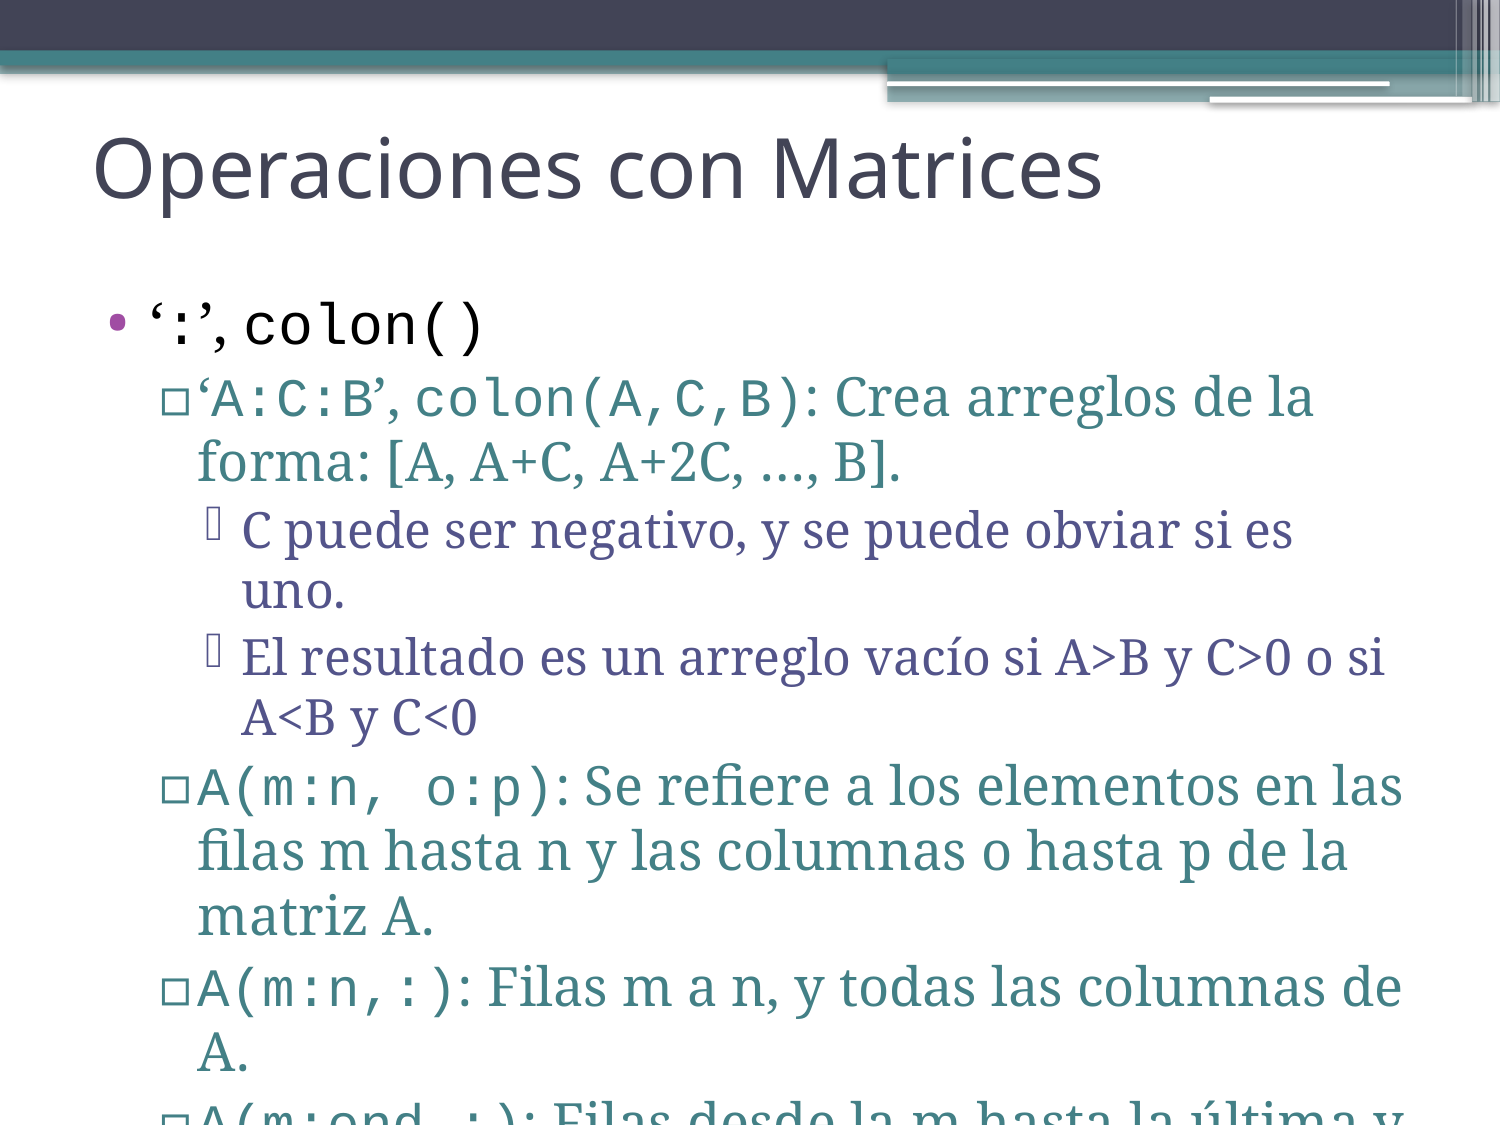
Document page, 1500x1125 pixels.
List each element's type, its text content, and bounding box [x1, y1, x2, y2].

title Operaciones con Matrices [76, 77, 1428, 254]
list ‘:’, colon() ‘A:C:B’, colon(A,C,B): Crea arreglos de la forma: [A, A+C, A+2C, …, B]. C puede ser negativo, y se puede obviar si es uno. El resultado es un arreglo vacío si A>B y C>0 o si A<B y C<0 A(m:n, o:p): Se refiere a los elementos en las filas m hasta n y las columnas o hasta p de la matriz A. A(m:n,:): Filas m a n, y todas las columnas de A. A(m:end,:): Filas desde la m hasta la última y todas las columnas de A [74, 278, 1426, 1079]
